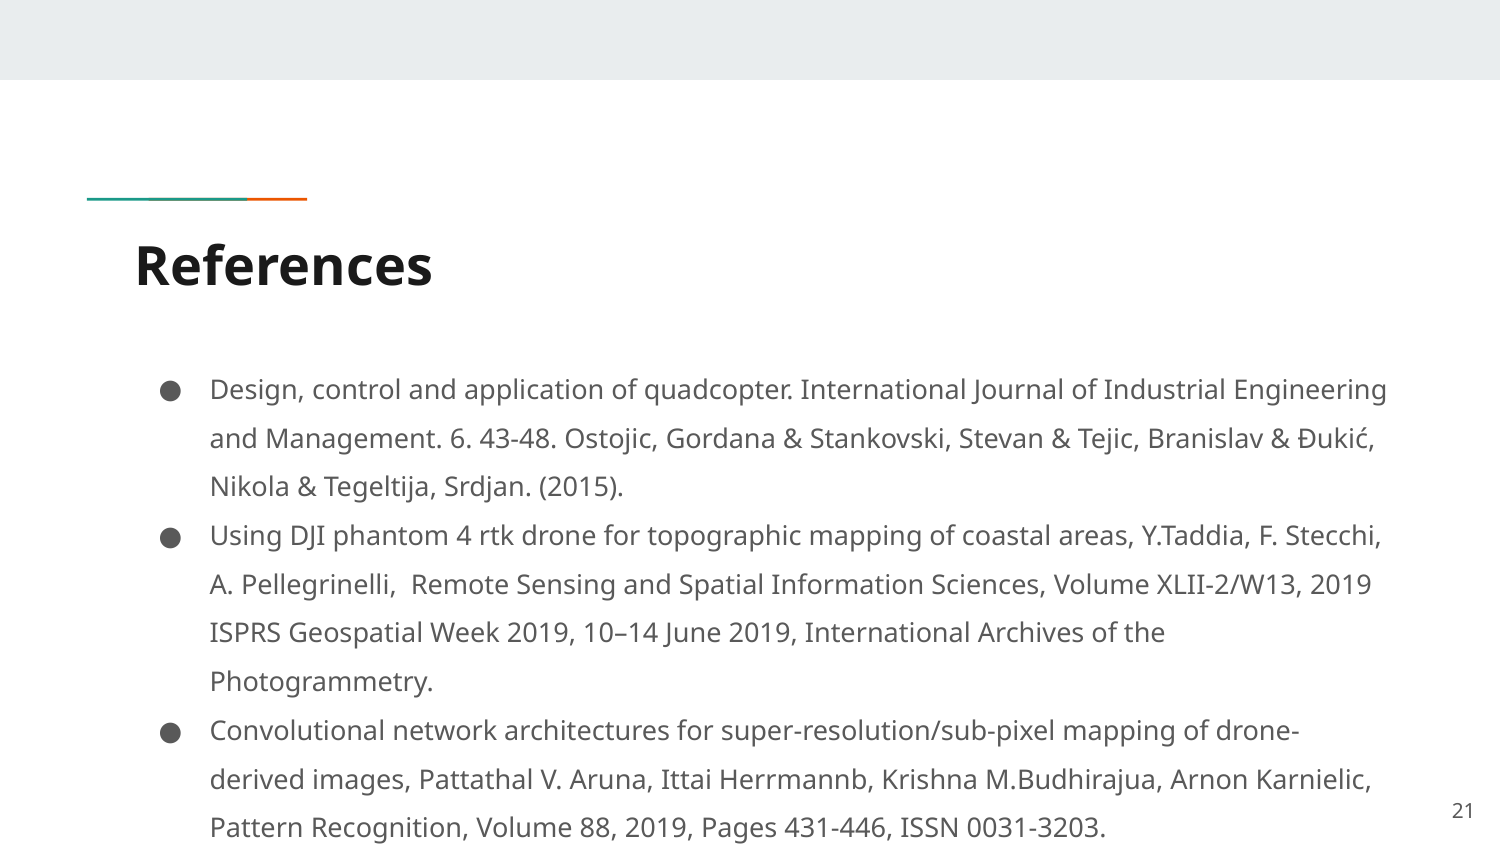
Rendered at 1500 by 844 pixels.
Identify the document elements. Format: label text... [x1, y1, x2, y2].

title References [119, 216, 1381, 305]
slide_number ‹#› [1400, 779, 1491, 844]
list Design, control and application of quadcopter. International Journal of Industrial Engineering and Management. 6. 43-48. Ostojic, Gordana & Stankovski, Stevan & Tejic, Branislav & Đukić, Nikola & Tegeltija, Srdjan. (2015). Using DJI phantom 4 rtk drone for topographic mapping of coastal areas, Y.Taddia, F. Stecchi, A. Pellegrinelli, Remote Sensing and Spatial Information Sciences, Volume XLII-2/W13, 2019 ISPRS Geospatial Week 2019, 10–14 June 2019, International Archives of the Photogrammetry. Convolutional network architectures for super-resolution/sub-pixel mapping of drone-derived images, Pattathal V. Aruna, Ittai Herrmannb, Krishna M.Budhirajua, Arnon Karnielic, Pattern Recognition, Volume 88, 2019, Pages 431-446, ISSN 0031-3203. [119, 341, 1405, 796]
